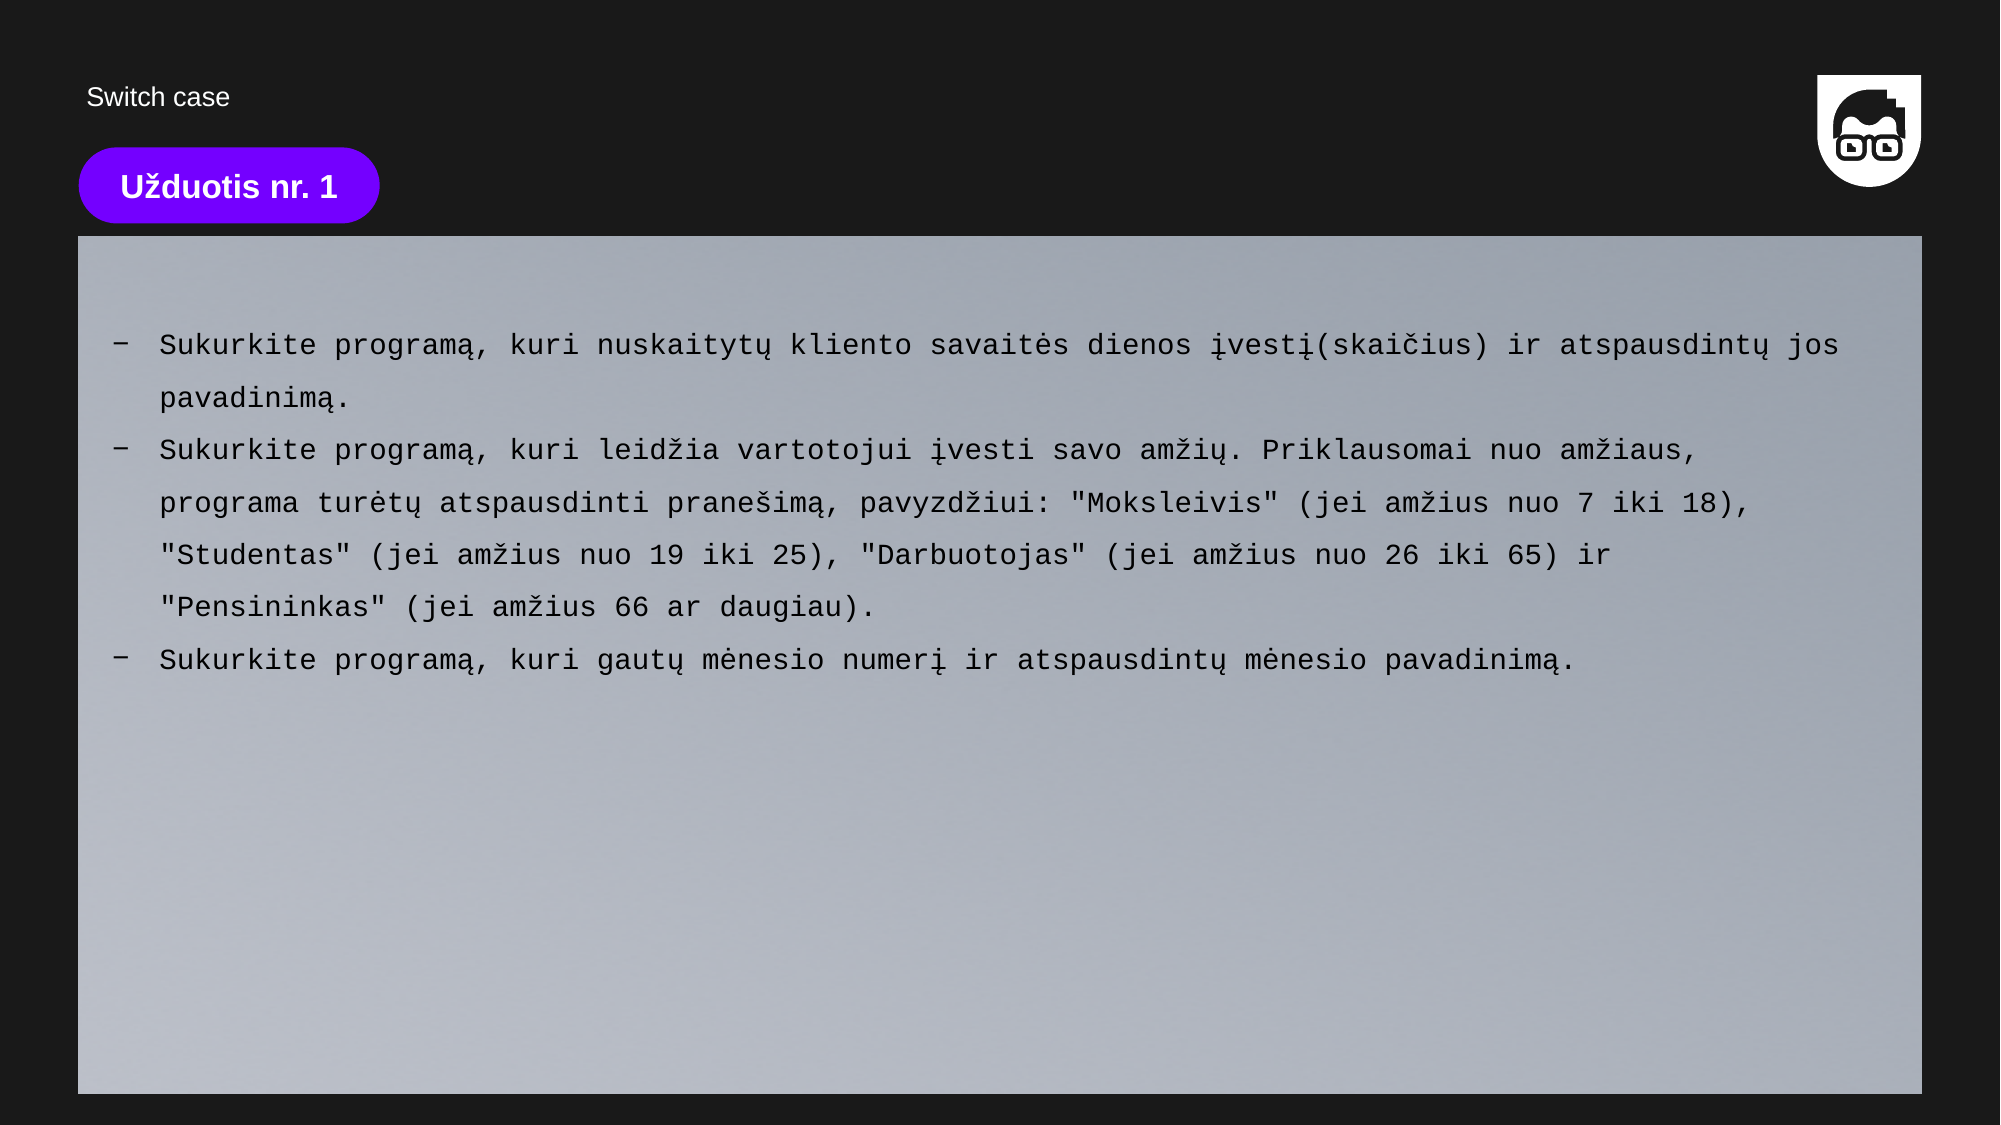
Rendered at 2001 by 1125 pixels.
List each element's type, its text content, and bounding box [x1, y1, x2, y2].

list Switch case [78, 75, 1000, 150]
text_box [78, 147, 380, 224]
picture [78, 236, 1922, 1095]
